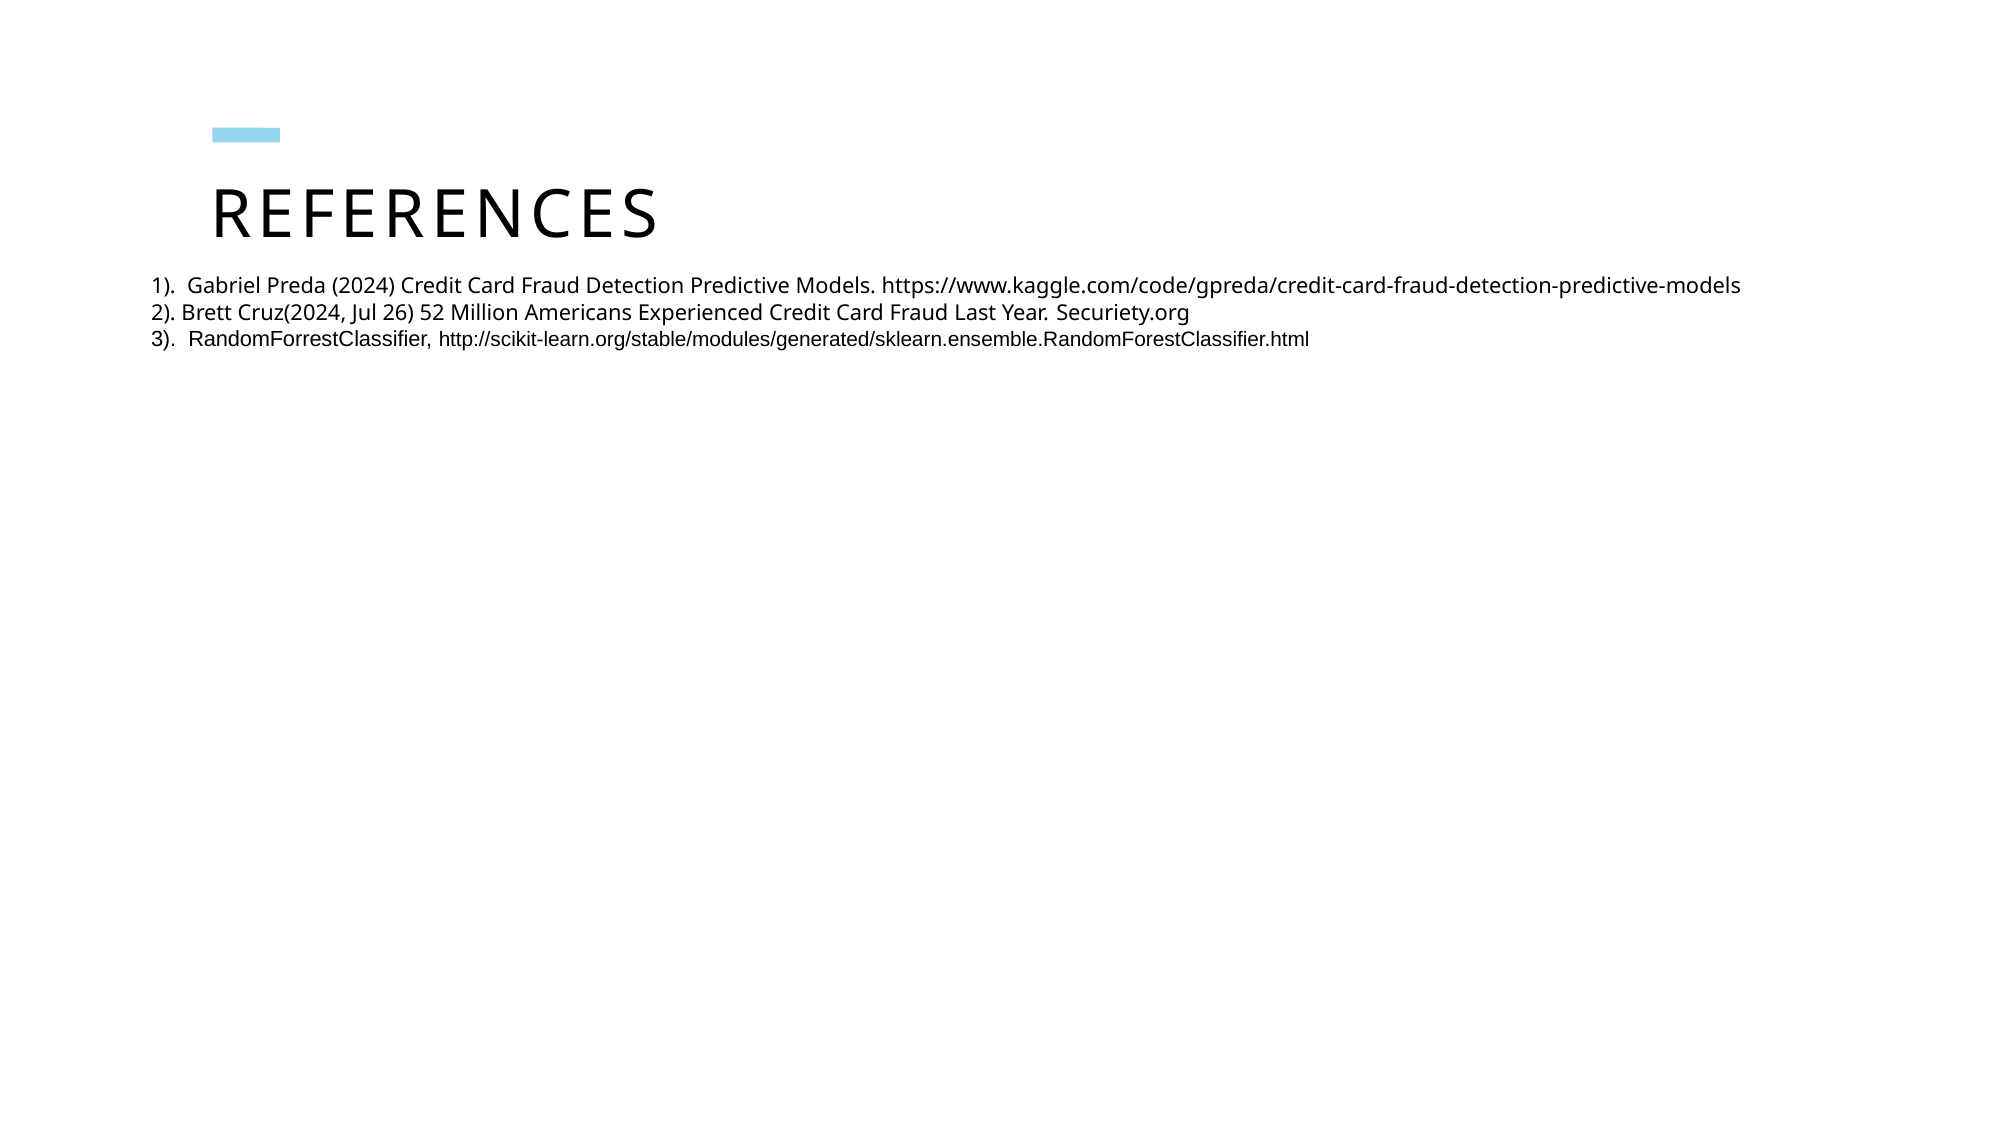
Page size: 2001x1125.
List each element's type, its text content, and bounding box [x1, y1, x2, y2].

text_box 1). Gabriel Preda (2024) Credit Card Fraud Detection Predictive Models. https://www.kaggle.com/code/gpreda/credit-card-fraud-detection-predictive-models 2). Brett Cruz(2024, Jul 26) 52 Million Americans Experienced Credit Card Fraud Last Year. Securiety.org 3). RandomForrestClassifier, http://scikit-learn.org/stable/modules/generated/sklearn.ensemble.RandomForestClassifier.html [136, 264, 1916, 483]
text_box references [210, 179, 1785, 264]
